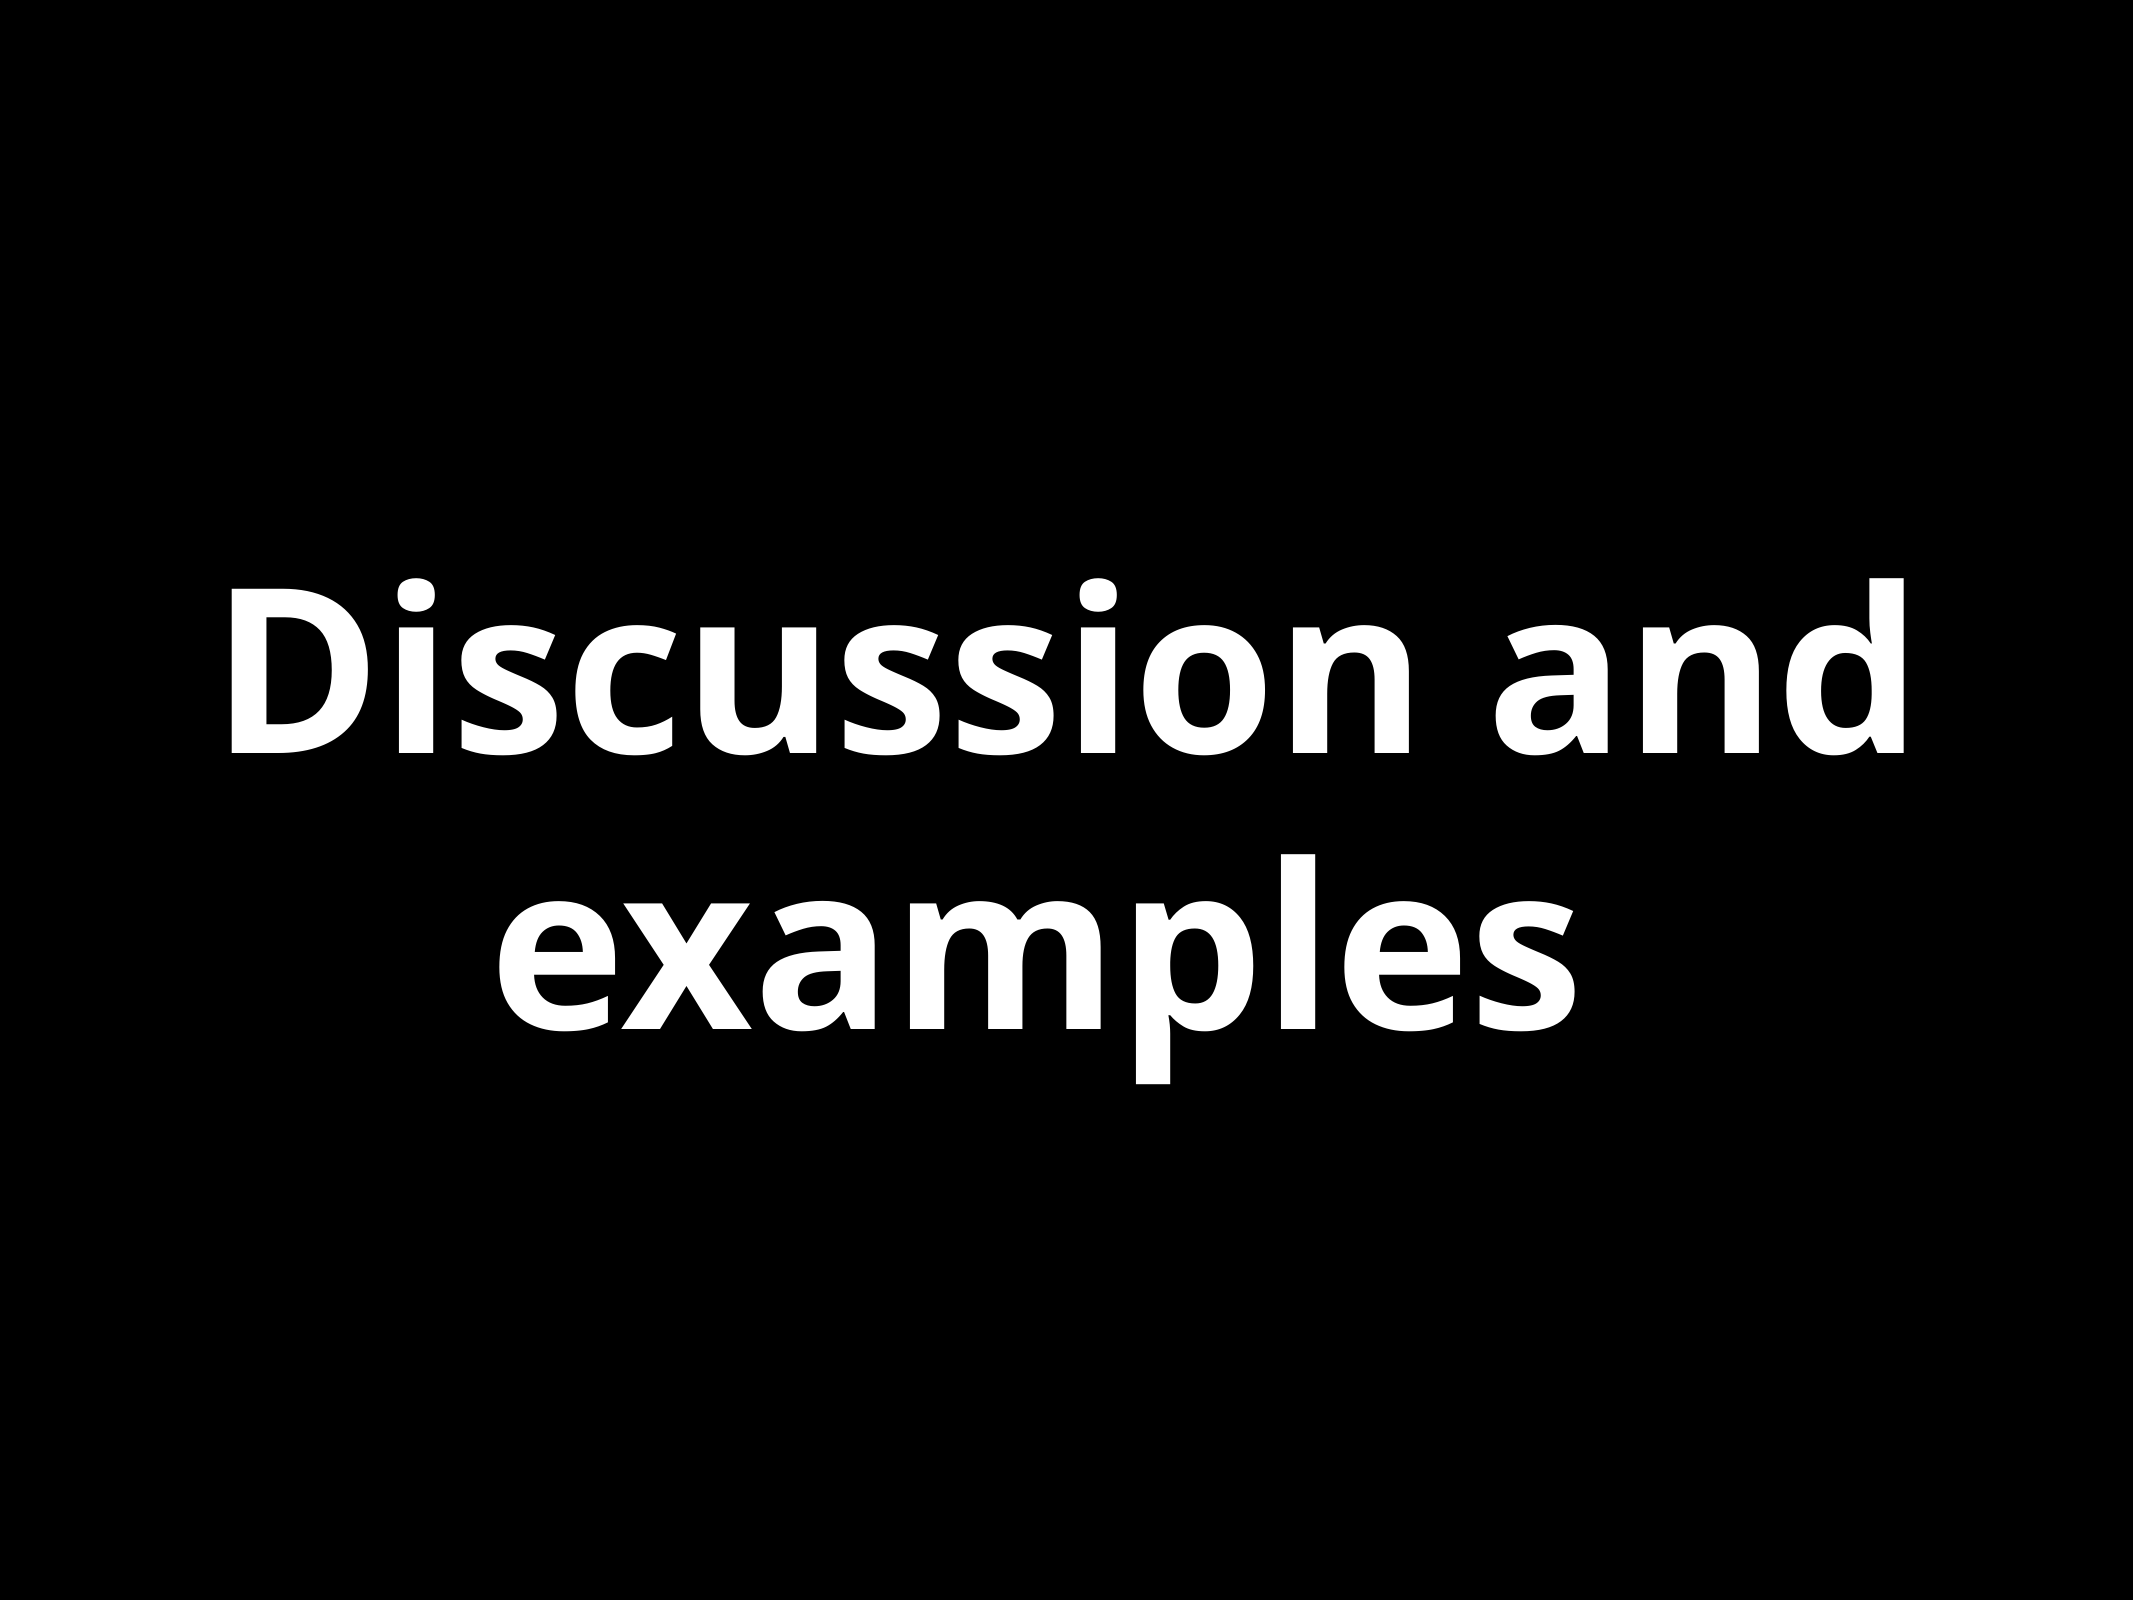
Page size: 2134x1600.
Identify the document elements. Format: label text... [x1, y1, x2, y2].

title Discussion and examples [0, 523, 2134, 1077]
